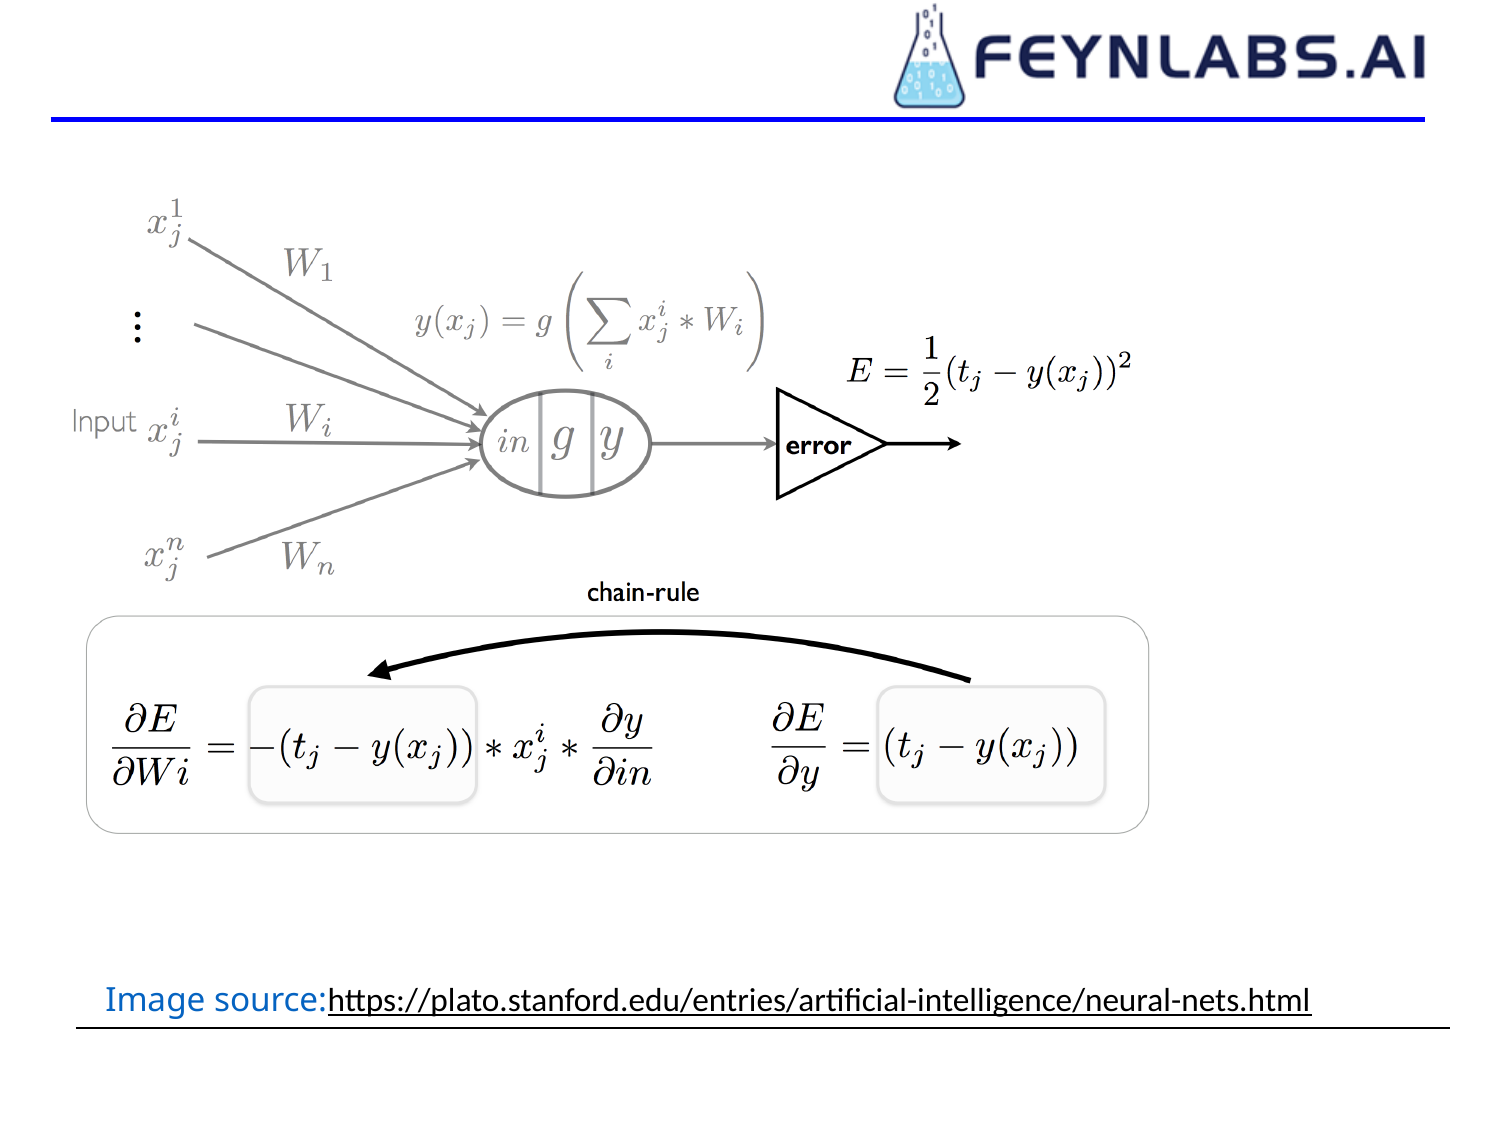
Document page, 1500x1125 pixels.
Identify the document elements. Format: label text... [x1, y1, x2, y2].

picture [61, 178, 1171, 850]
picture [888, 0, 1434, 113]
text_box Image source:https://plato.stanford.edu/entries/artificial-intelligence/neural-nets.html [90, 970, 1372, 1027]
